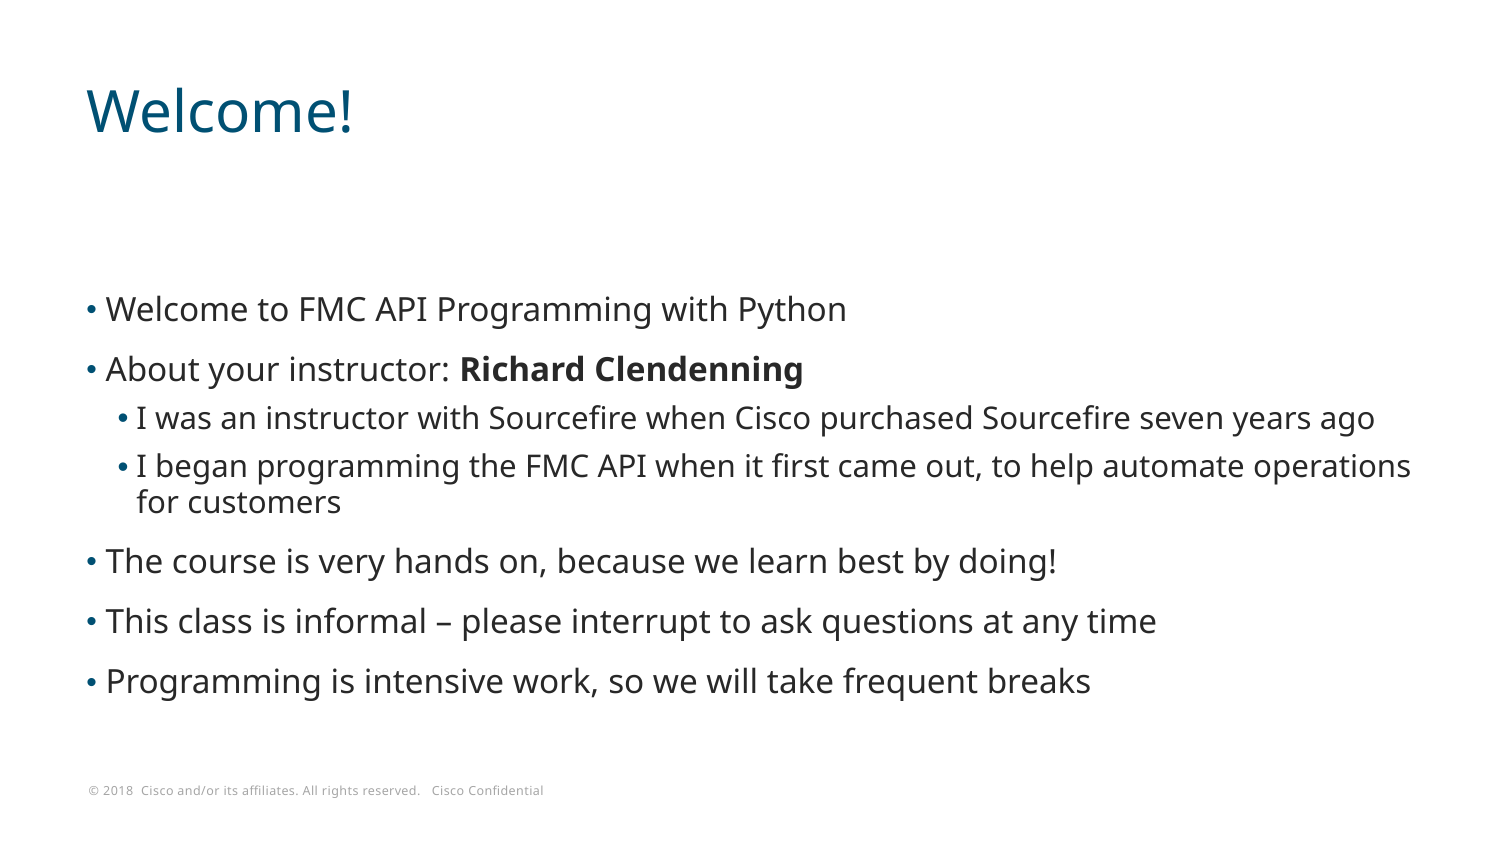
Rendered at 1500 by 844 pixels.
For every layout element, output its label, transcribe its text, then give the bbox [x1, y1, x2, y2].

text_box Welcome to FMC API Programming with Python About your instructor: Richard Clendenning I was an instructor with Sourcefire when Cisco purchased Sourcefire seven years ago I began programming the FMC API when it first came out, to help automate operations for customers The course is very hands on, because we learn best by doing! This class is informal – please interrupt to ask questions at any time Programming is intensive work, so we will take frequent breaks [71, 221, 1441, 741]
title Welcome! [71, 55, 1441, 176]
